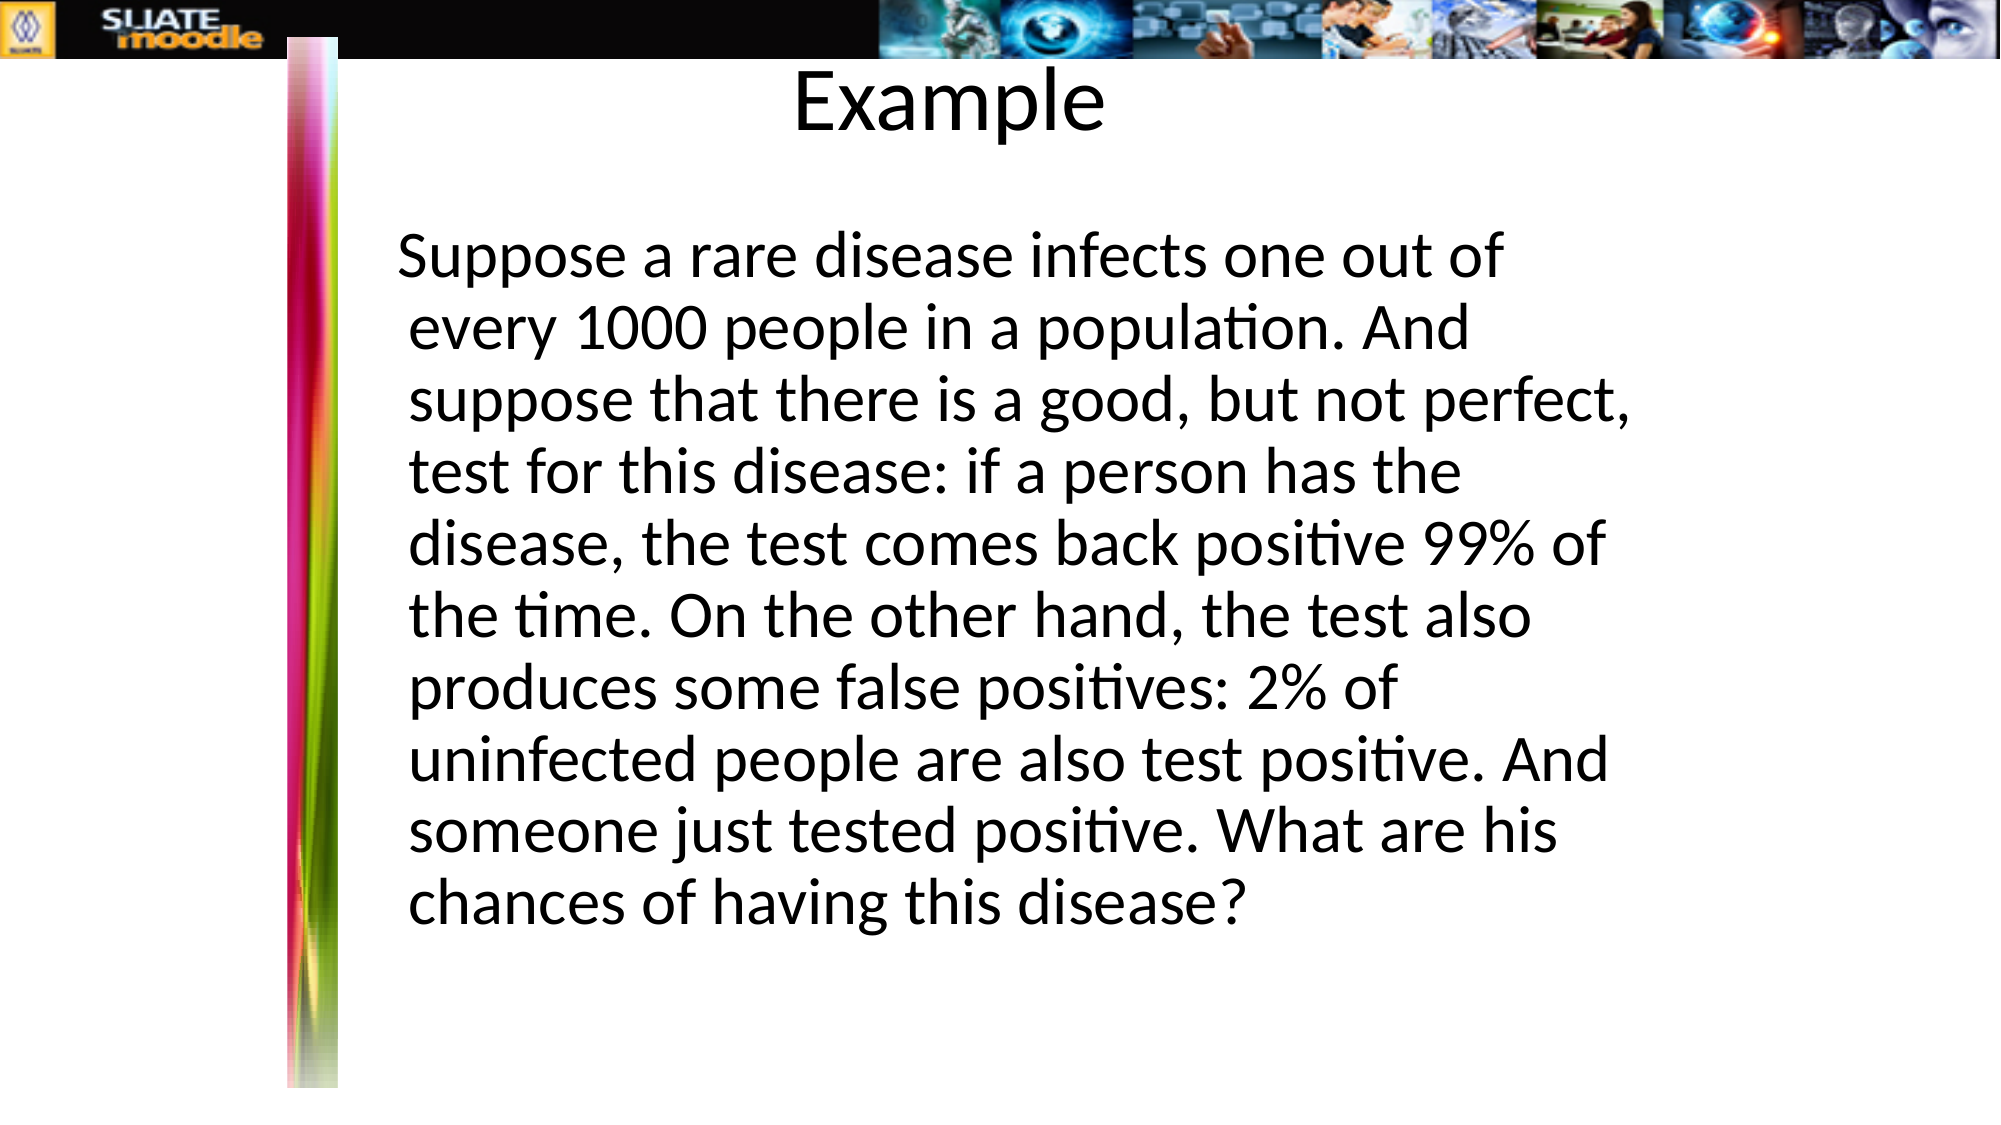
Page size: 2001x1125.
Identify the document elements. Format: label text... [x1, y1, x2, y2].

picture [1588, 0, 2000, 59]
title Example [312, 0, 1588, 188]
picture [0, 0, 338, 1088]
list Suppose a rare disease infects one out of every 1000 people in a population. And suppose that there is a good, but not perfect, test for this disease: if a person has the disease, the test comes back positive 99% of the time. On the other hand, the test also produces some false positives: 2% of uninfected people are also test positive. And someone just tested positive. What are his chances of having this disease? [341, 212, 1663, 1025]
